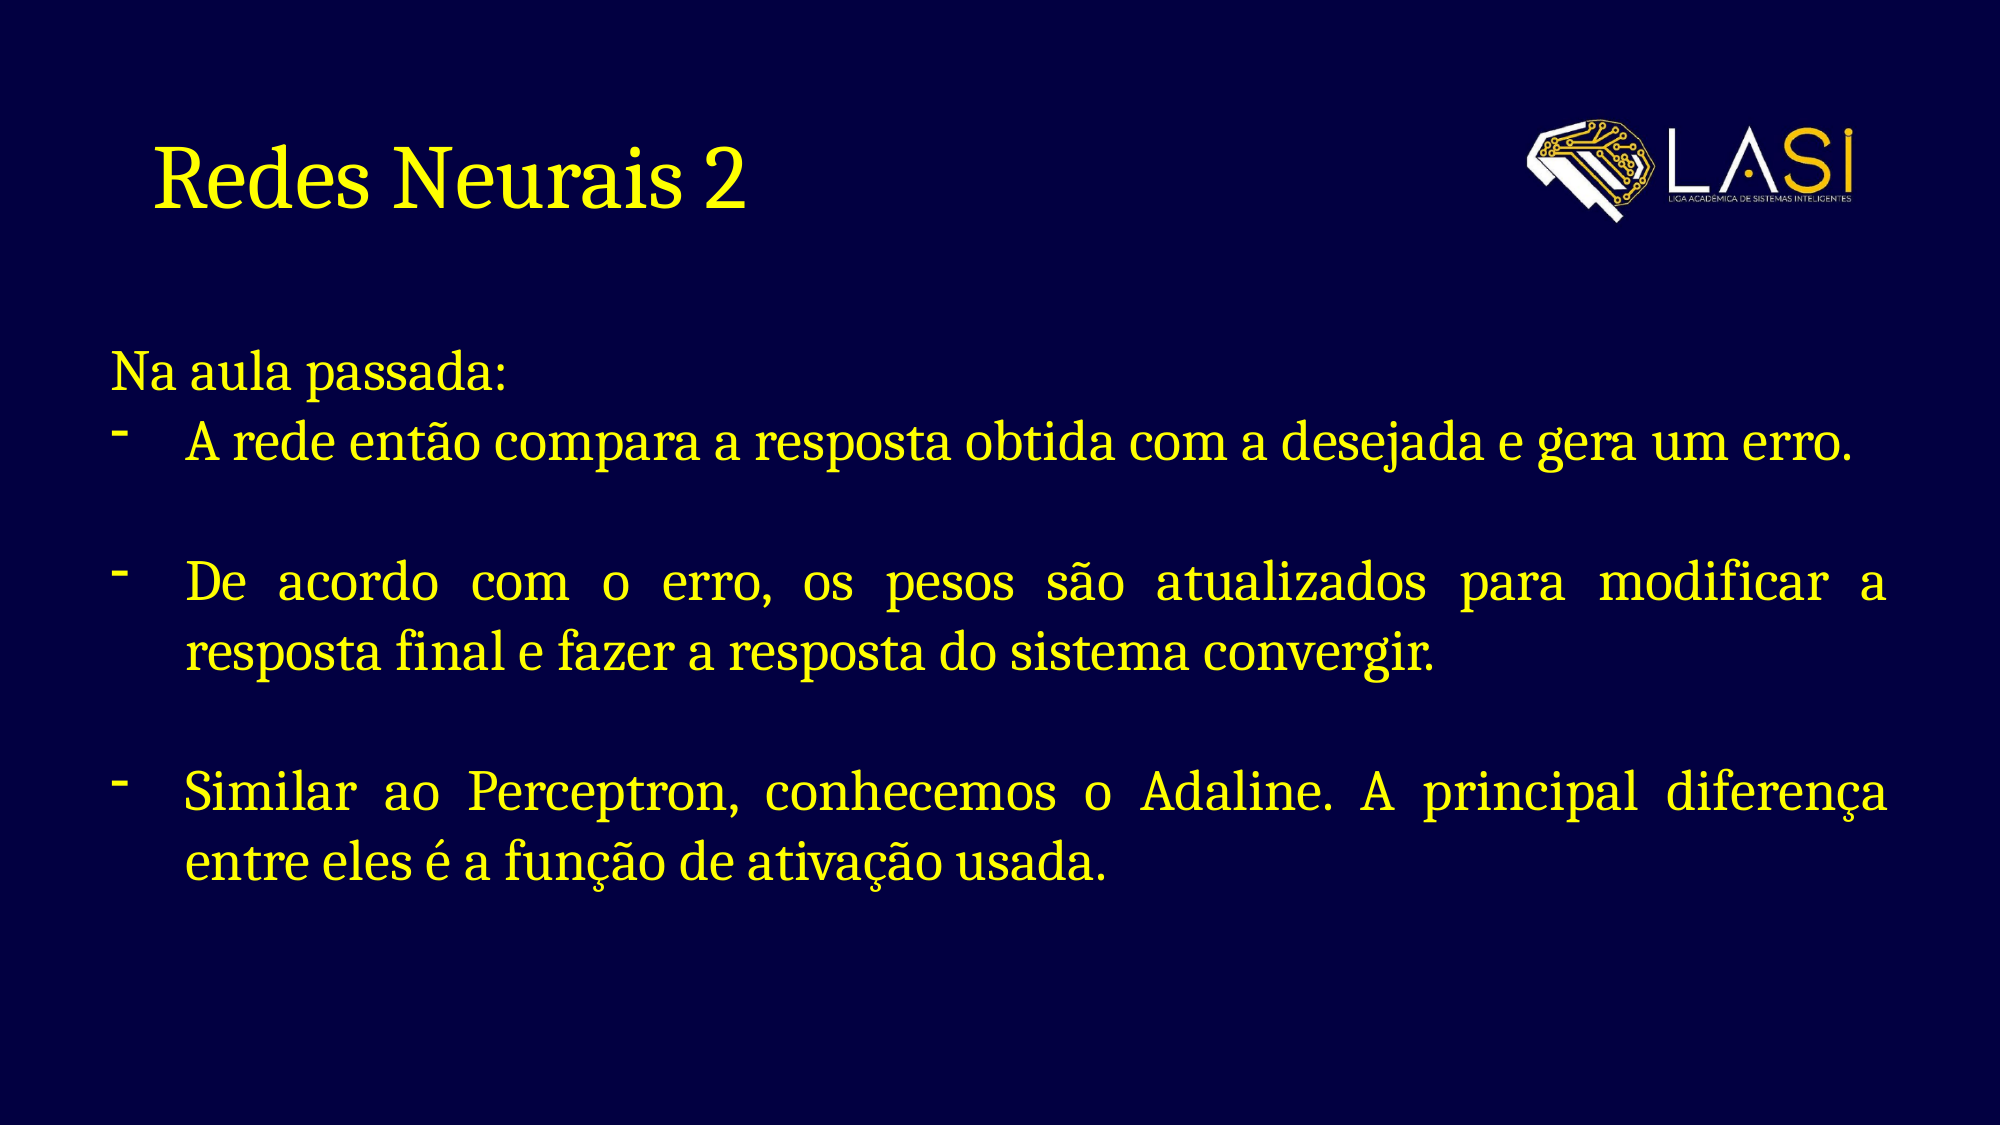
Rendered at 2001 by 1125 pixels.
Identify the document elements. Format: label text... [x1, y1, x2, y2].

text_box Na aula passada: A rede então compara a resposta obtida com a desejada e gera um erro. De acordo com o erro, os pesos são atualizados para modificar a resposta final e fazer a resposta do sistema convergir. Similar ao Perceptron, conhecemos o Adaline. A principal diferença entre eles é a função de ativação usada. [95, 324, 1905, 900]
picture [1525, 108, 1863, 229]
title Redes Neurais 2 [137, 82, 1272, 276]
